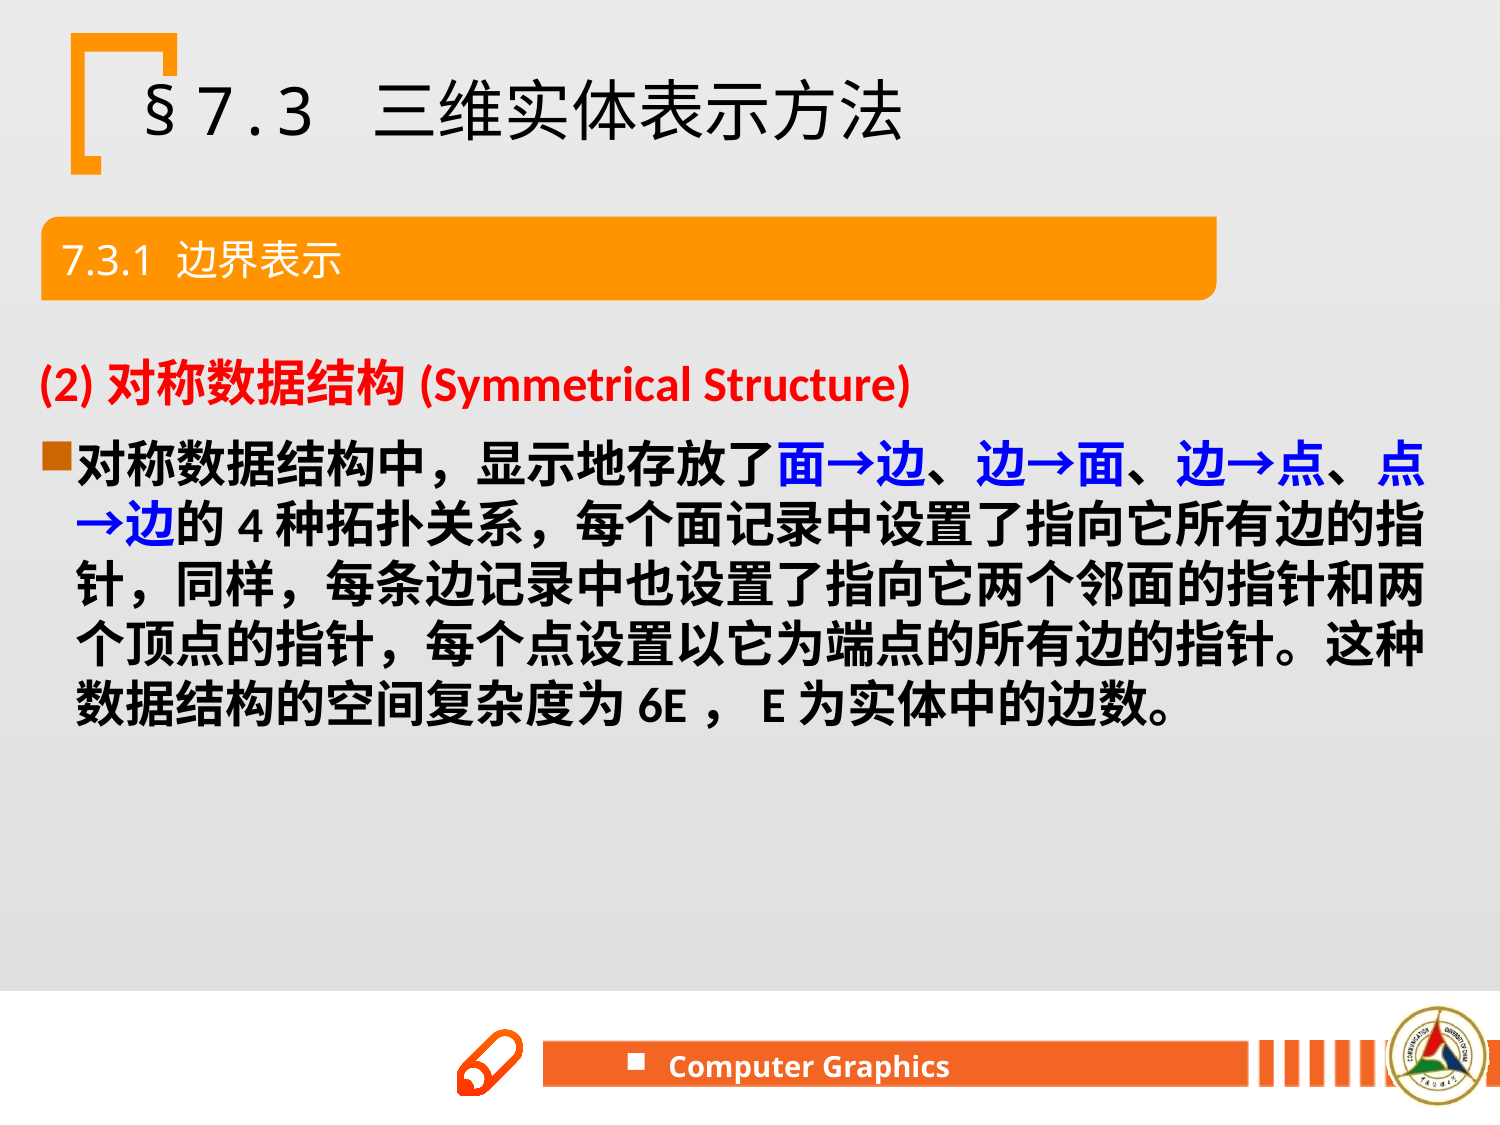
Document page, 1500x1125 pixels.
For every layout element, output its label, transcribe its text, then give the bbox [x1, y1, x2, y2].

picture [543, 997, 1500, 1111]
title § 7.3 三维实体表示方法 [129, 61, 1412, 187]
text_box 7.3.1 边界表示 [40, 215, 1218, 302]
list (2)对称数据结构(Symmetrical Structure) 对称数据结构中，显示地存放了面→边、边→面、边→点、点→边的4种拓扑关系，每个面记录中设置了指向它所有边的指针，同样，每条边记录中也设置了指向它两个邻面的指针和两个顶点的指针，每个点设置以它为端点的所有边的指针。这种数据结构的空间复杂度为6E，E为实体中的边数。 [23, 547, 1477, 916]
list (2)对称数据结构(Symmetrical Structure) 对称数据结构中，显示地存放了面→边、边→面、边→点、点→边的4种拓扑关系，每个面记录中设置了指向它所有边的指针，同样，每条边记录中也设置了指向它两个邻面的指针和两个顶点的指针，每个点设置以它为端点的所有边的指针。这种数据结构的空间复杂度为6E，E为实体中的边数。 [23, 320, 1477, 546]
